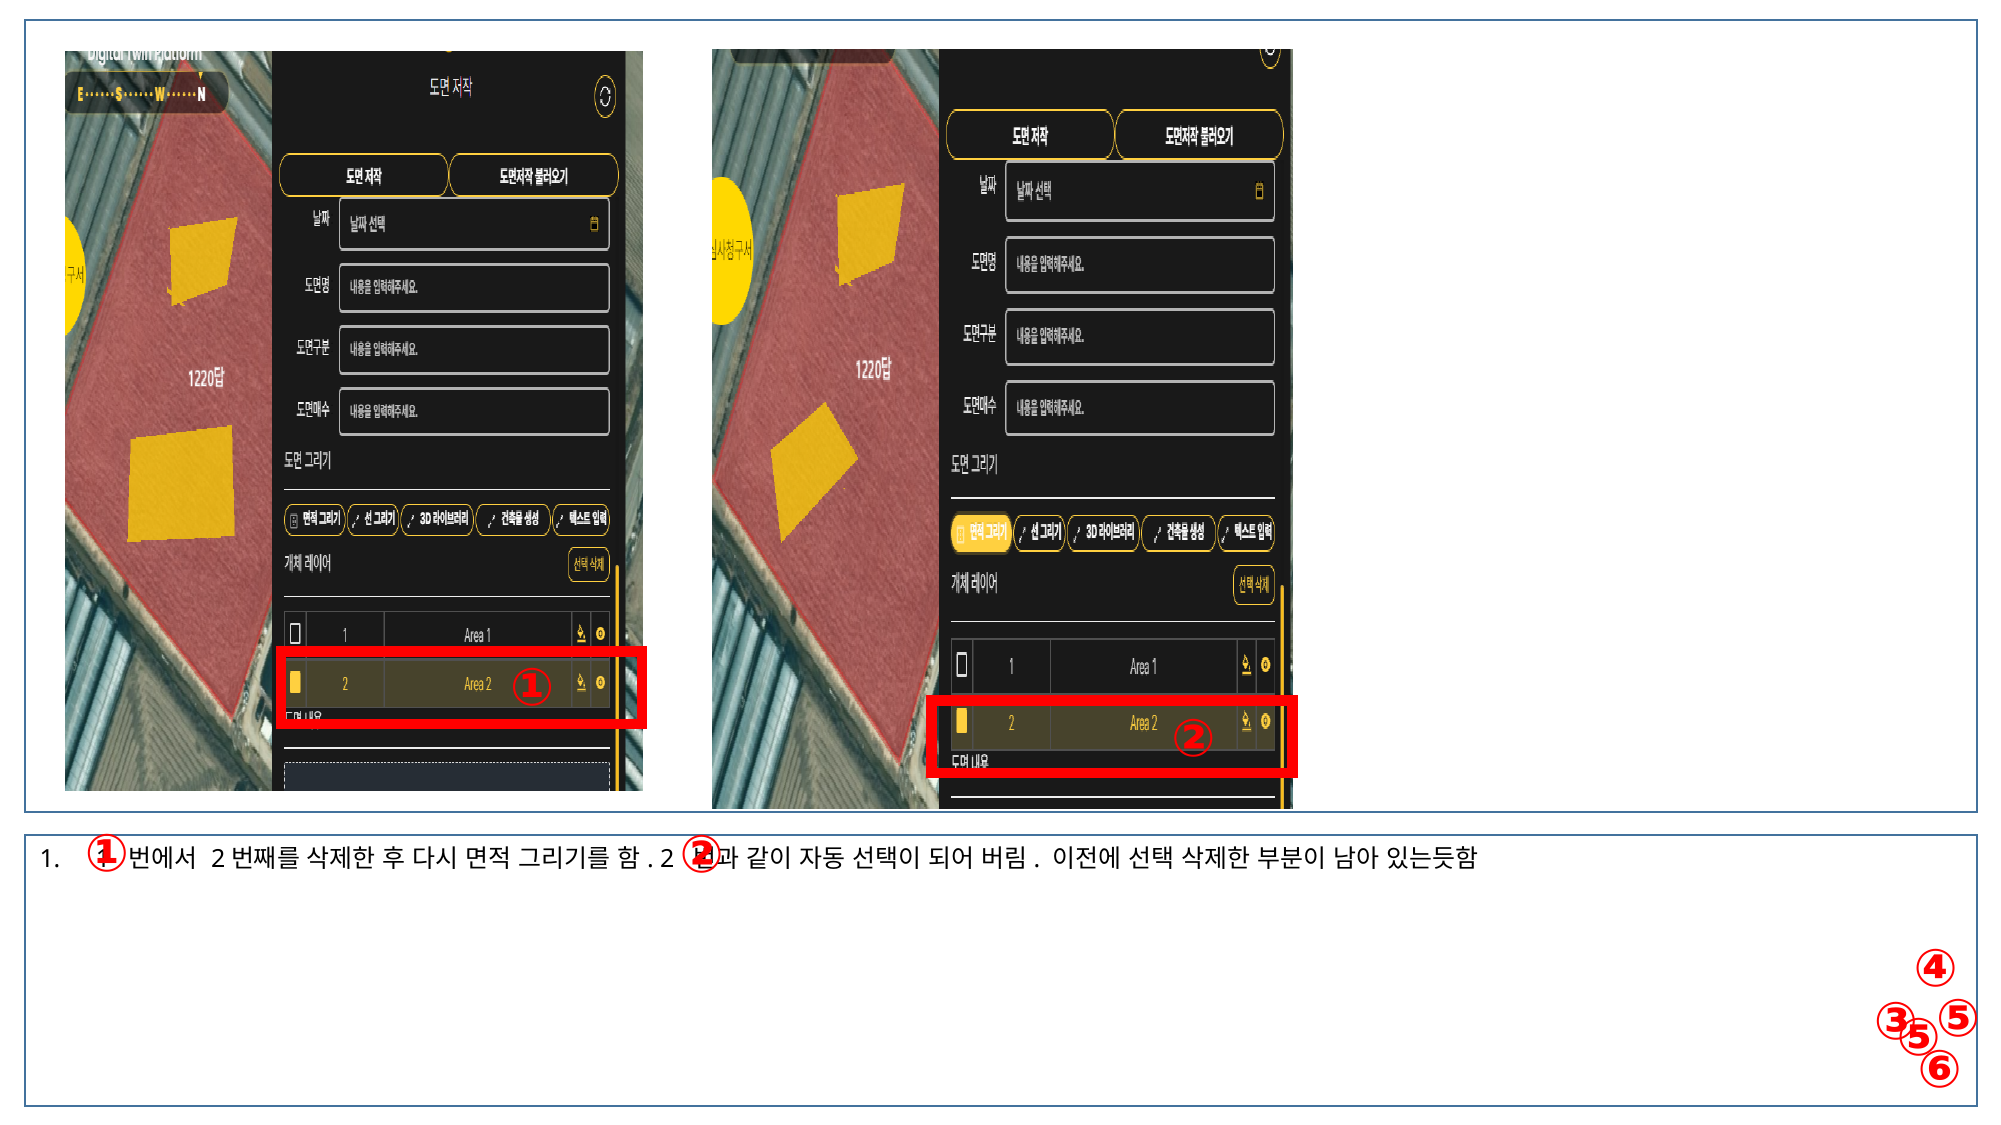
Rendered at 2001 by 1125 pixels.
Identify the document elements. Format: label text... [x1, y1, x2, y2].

text_box ② [664, 813, 739, 891]
picture [65, 51, 643, 791]
text_box ⑥ [1902, 1027, 1977, 1106]
text_box ① [70, 812, 144, 890]
text_box ⑤ [1881, 995, 1921, 1073]
text_box 1 번에서 2번째를 삭제한 후 다시 면적 그리기를 함. 2 번과 같이 자동 선택이 되어 버림. 이전에 선택 삭제한 부분이 남아 있는듯함 [24, 834, 1978, 1107]
text_box [24, 19, 1978, 813]
text_box ④ [1898, 927, 1973, 979]
text_box ⑤ [1921, 976, 1996, 1054]
picture [711, 49, 1293, 810]
text_box ③ [1859, 979, 1921, 1057]
